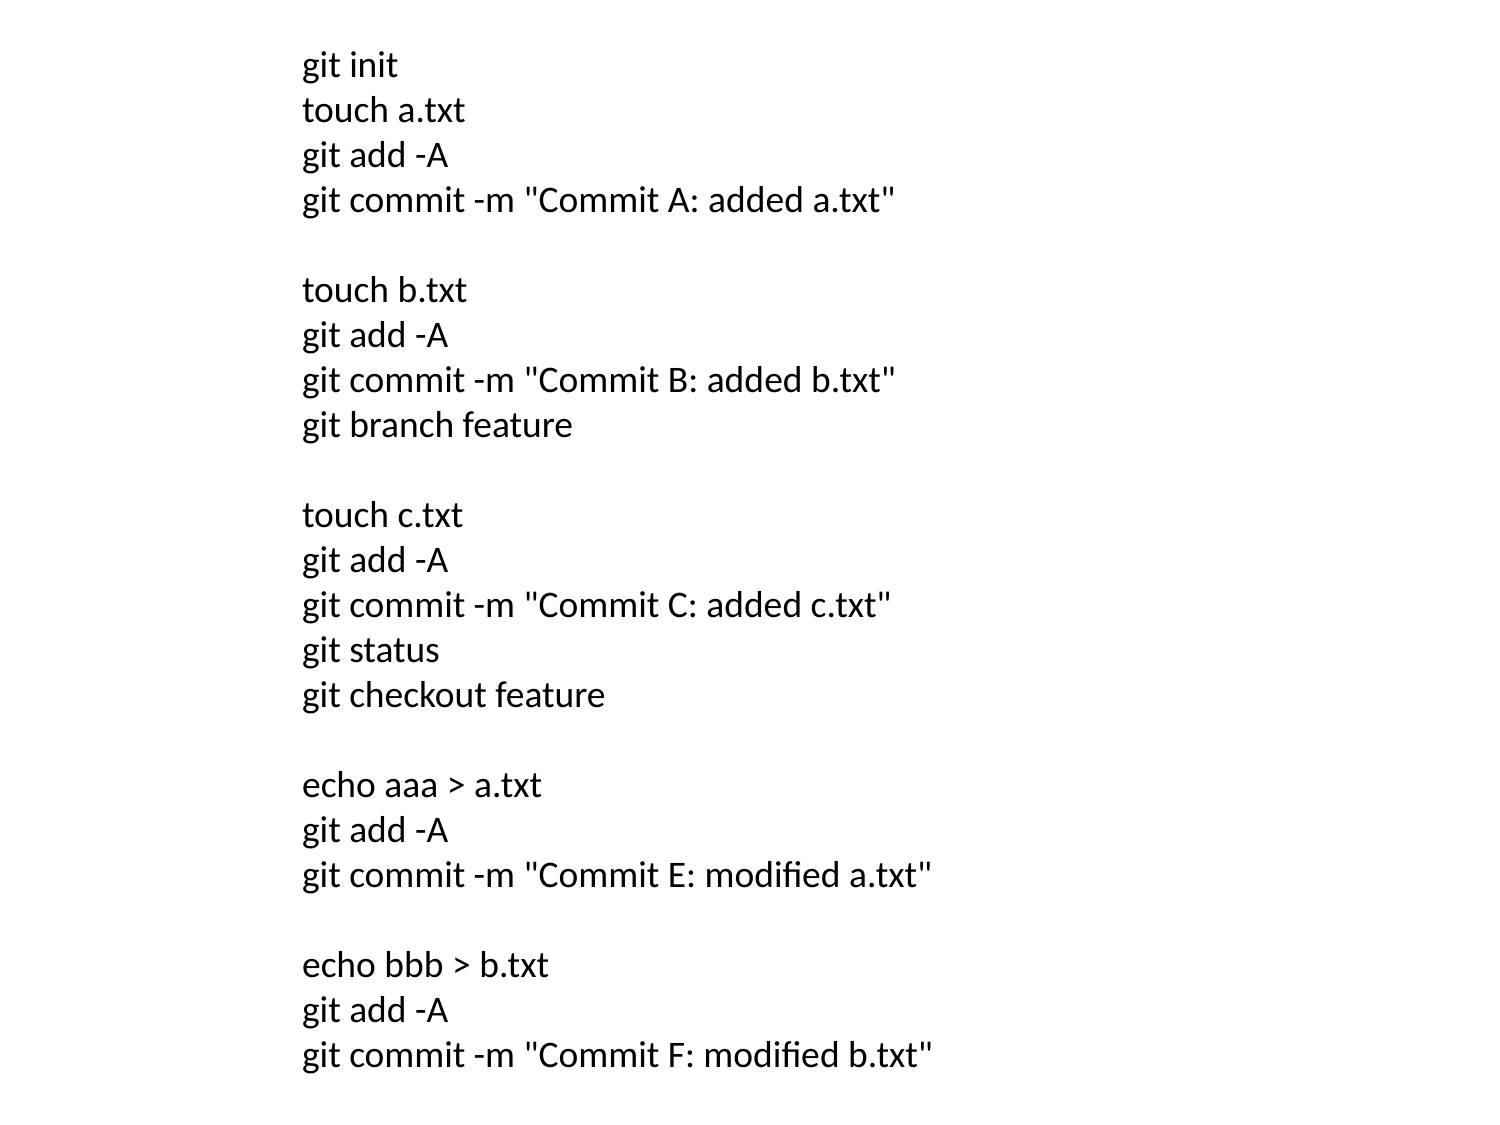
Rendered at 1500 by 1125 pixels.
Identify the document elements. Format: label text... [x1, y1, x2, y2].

text_box git init touch a.txt git add -A git commit -m "Commit A: added a.txt" touch b.txt git add -A git commit -m "Commit B: added b.txt" git branch feature touch c.txt git add -A git commit -m "Commit C: added c.txt" git status git checkout feature echo aaa > a.txt git add -A git commit -m "Commit E: modified a.txt" echo bbb > b.txt git add -A git commit -m "Commit F: modified b.txt" [287, 32, 1038, 1083]
